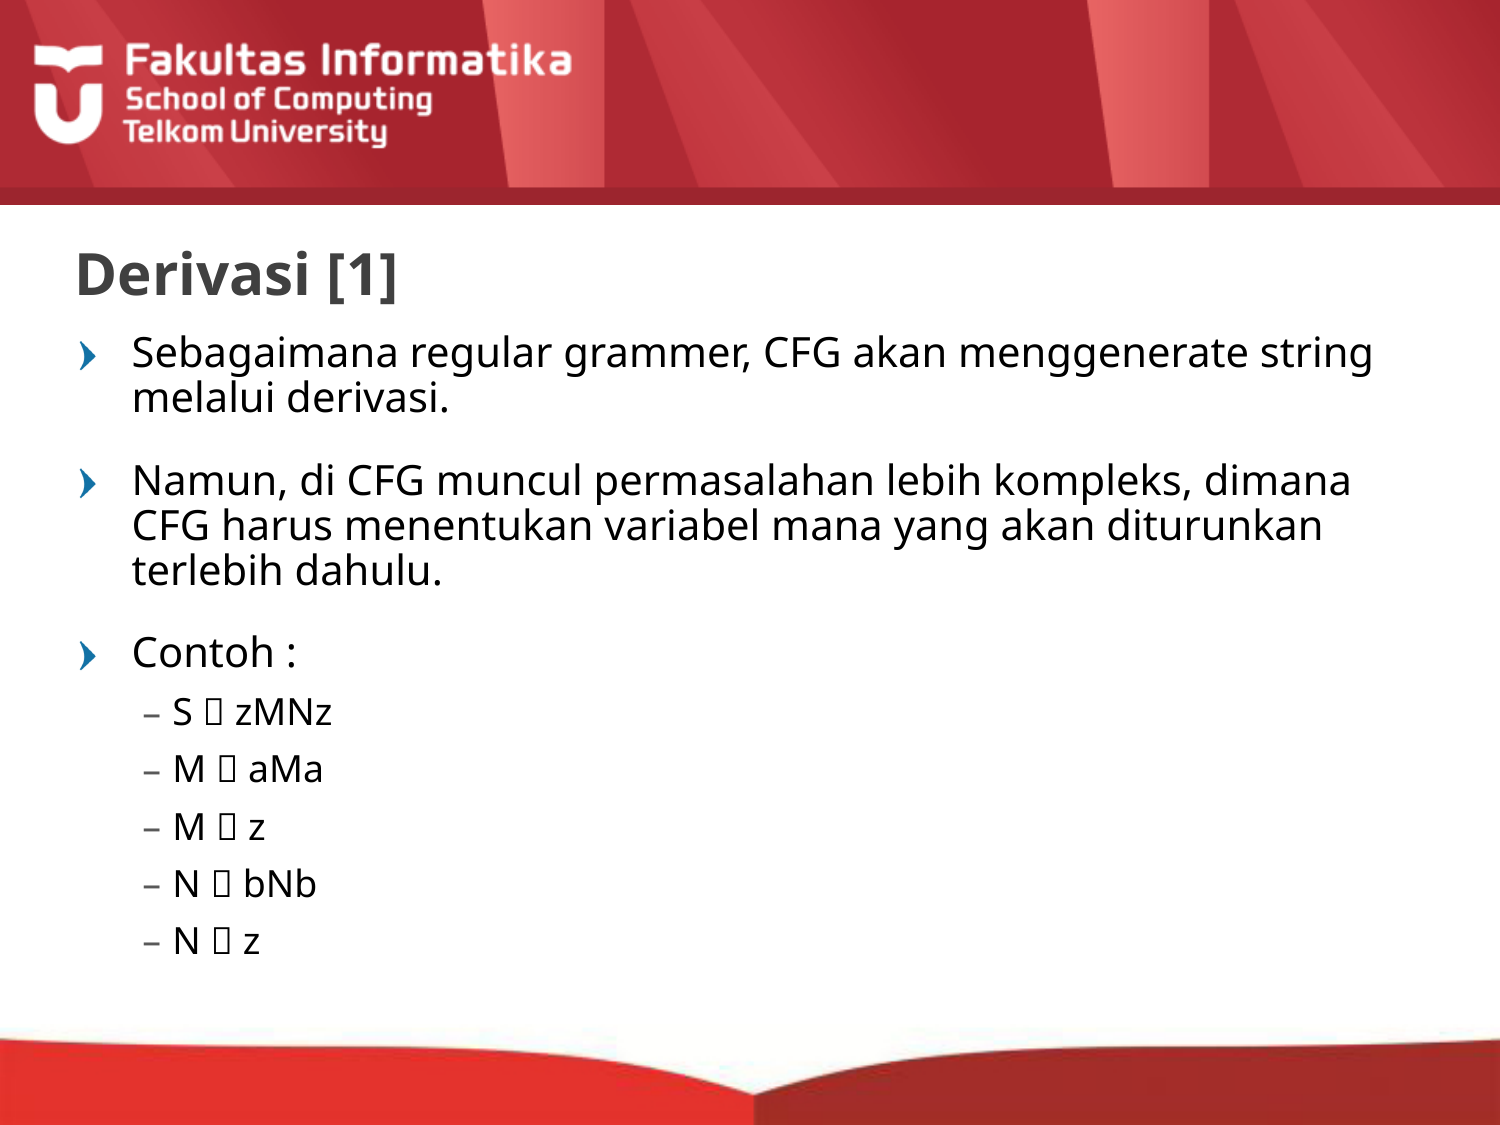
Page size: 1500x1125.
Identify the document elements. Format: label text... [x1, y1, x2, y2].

picture [0, 1024, 1500, 1125]
list Sebagaimana regular grammer, CFG akan menggenerate string melalui derivasi. Namun, di CFG muncul permasalahan lebih kompleks, dimana CFG harus menentukan variabel mana yang akan diturunkan terlebih dahulu. Contoh : S  zMNz M  aMa M  z N  bNb N  z [59, 324, 1426, 990]
picture [74, 332, 99, 372]
title Derivasi [1] [59, 219, 1426, 324]
picture [0, 0, 1500, 205]
picture [74, 632, 99, 672]
picture [74, 459, 99, 500]
